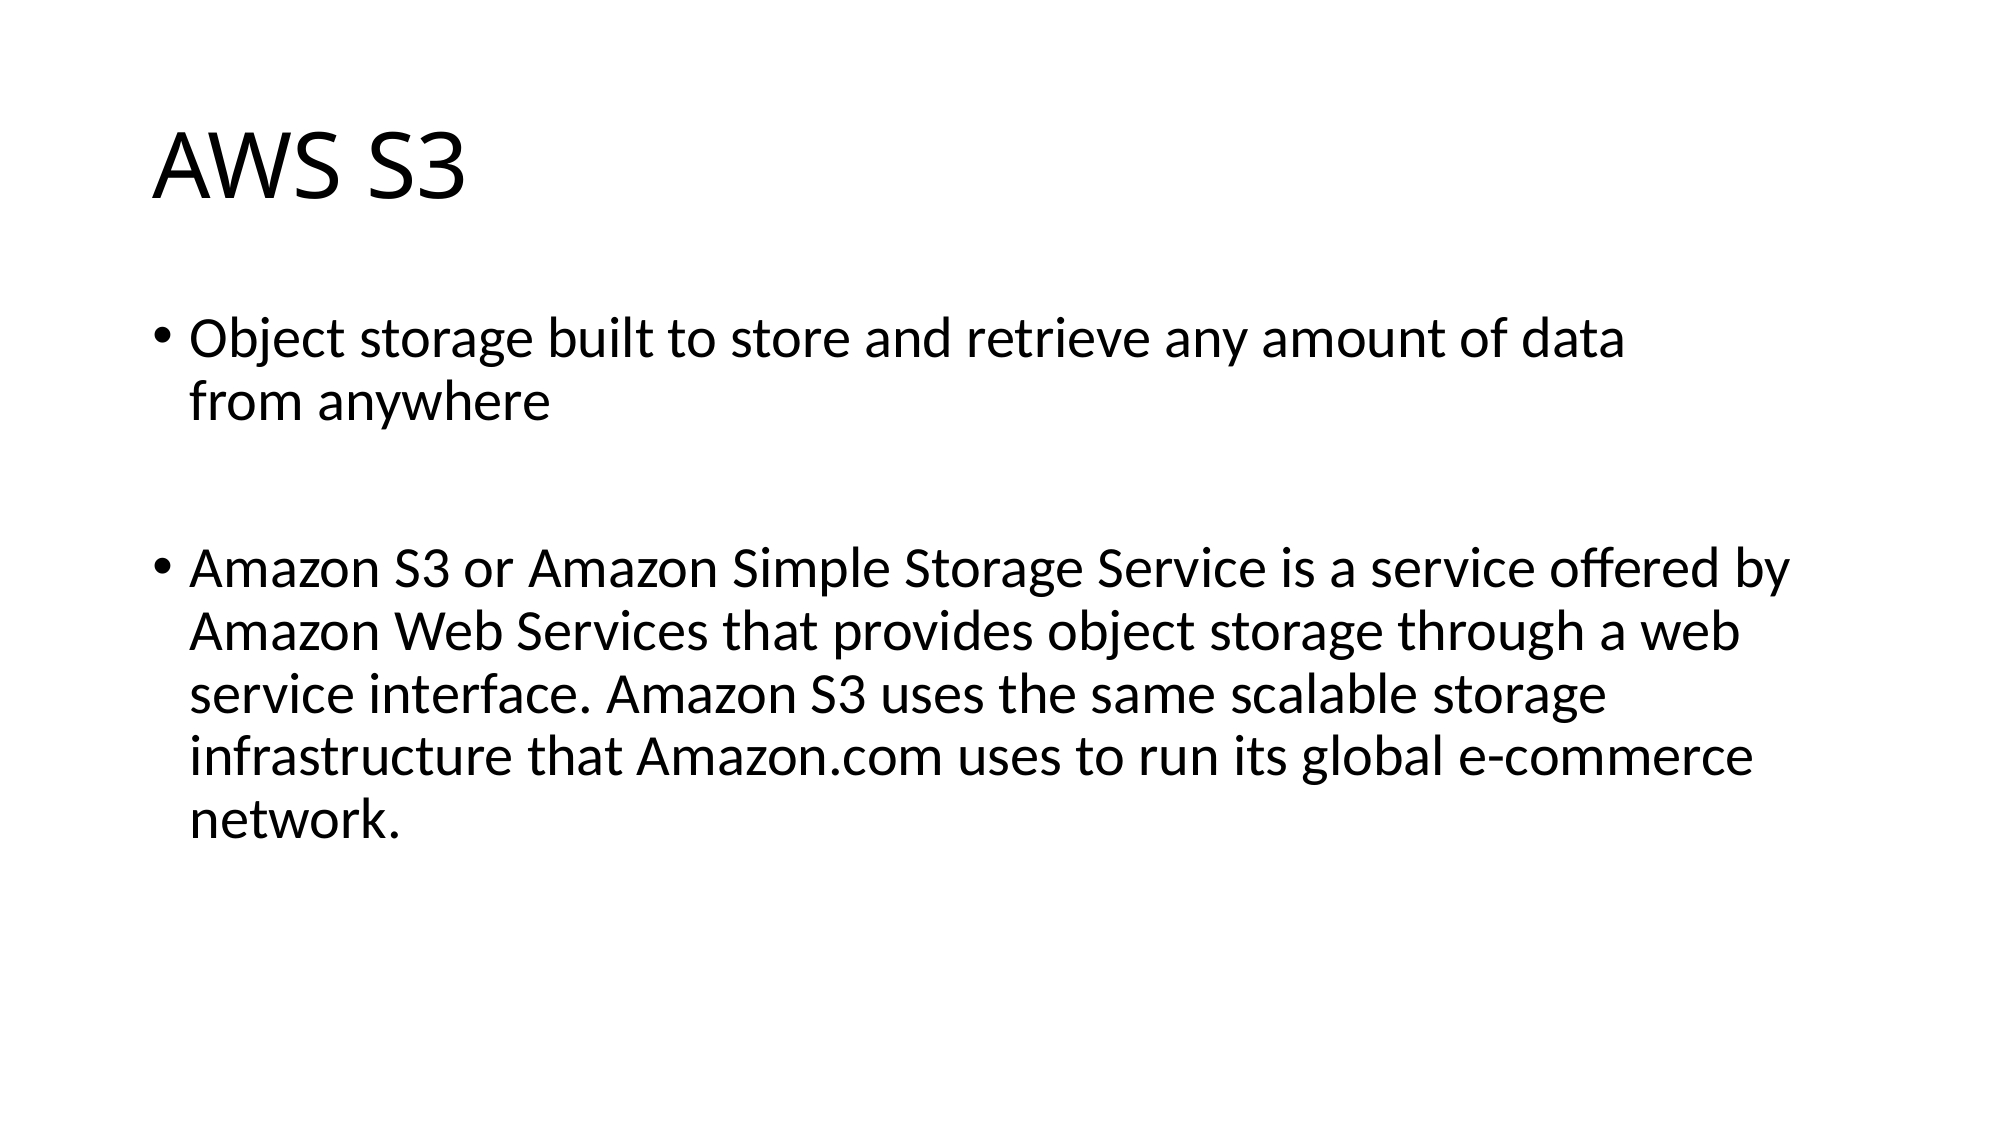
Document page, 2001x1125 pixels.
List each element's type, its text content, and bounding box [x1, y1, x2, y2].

list Object storage built to store and retrieve any amount of data from anywhere Amazon S3 or Amazon Simple Storage Service is a service offered by Amazon Web Services that provides object storage through a web service interface. Amazon S3 uses the same scalable storage infrastructure that Amazon.com uses to run its global e-commerce network. [137, 299, 1863, 1014]
title AWS S3 [137, 59, 1863, 278]
